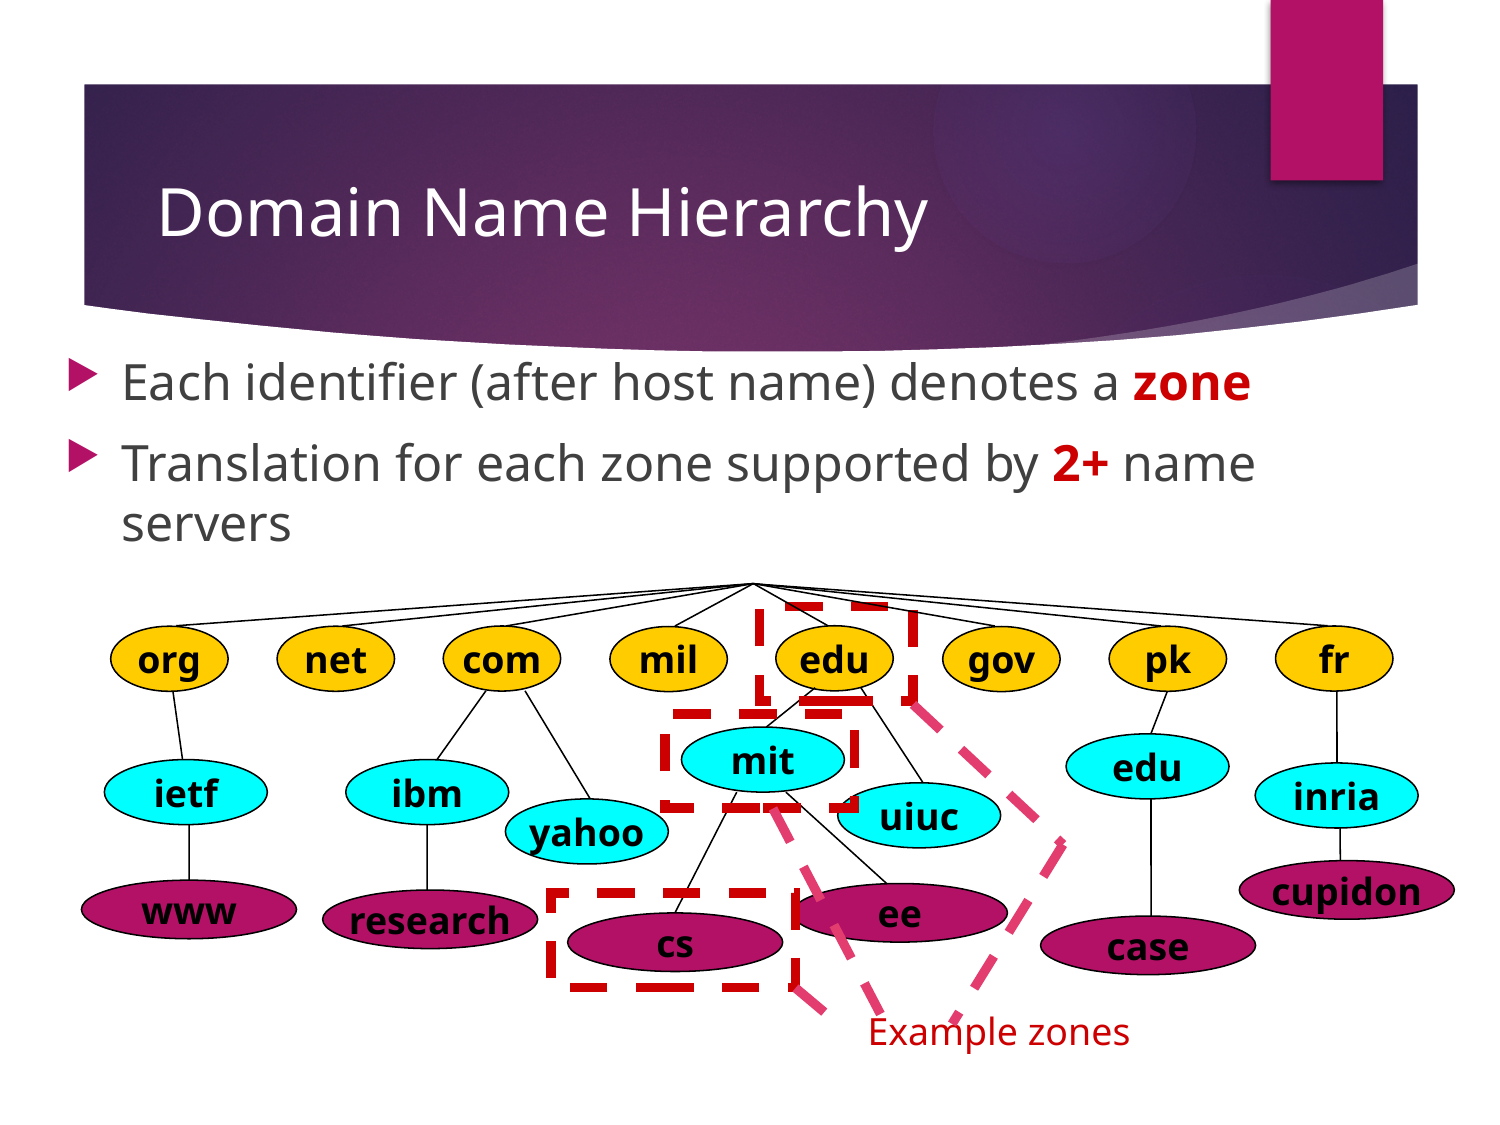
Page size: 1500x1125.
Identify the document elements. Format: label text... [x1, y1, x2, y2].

text_box cupidon [1239, 860, 1455, 920]
text_box [759, 606, 914, 701]
text_box [665, 713, 855, 809]
text_box inria [1255, 762, 1419, 829]
text_box org [110, 626, 229, 692]
text_box research [322, 890, 538, 949]
text_box edu [1066, 733, 1230, 799]
text_box ietf [104, 759, 268, 825]
text_box ee [796, 883, 1008, 943]
text_box com [443, 625, 561, 692]
text_box Example zones [852, 1000, 1146, 1061]
text_box www [81, 880, 297, 939]
text_box uiuc [837, 782, 1001, 848]
text_box pk [1109, 626, 1227, 692]
text_box ibm [345, 759, 509, 825]
list Each identifier (after host name) denotes a zone Translation for each zone supported by 2+ name servers [50, 342, 1325, 588]
text_box net [277, 626, 395, 692]
text_box fr [1275, 625, 1393, 692]
text_box case [1040, 916, 1256, 975]
title Domain Name Hierarchy [141, 152, 1183, 269]
text_box mil [609, 626, 728, 692]
text_box [550, 893, 796, 988]
text_box yahoo [505, 798, 669, 864]
text_box gov [942, 626, 1061, 692]
